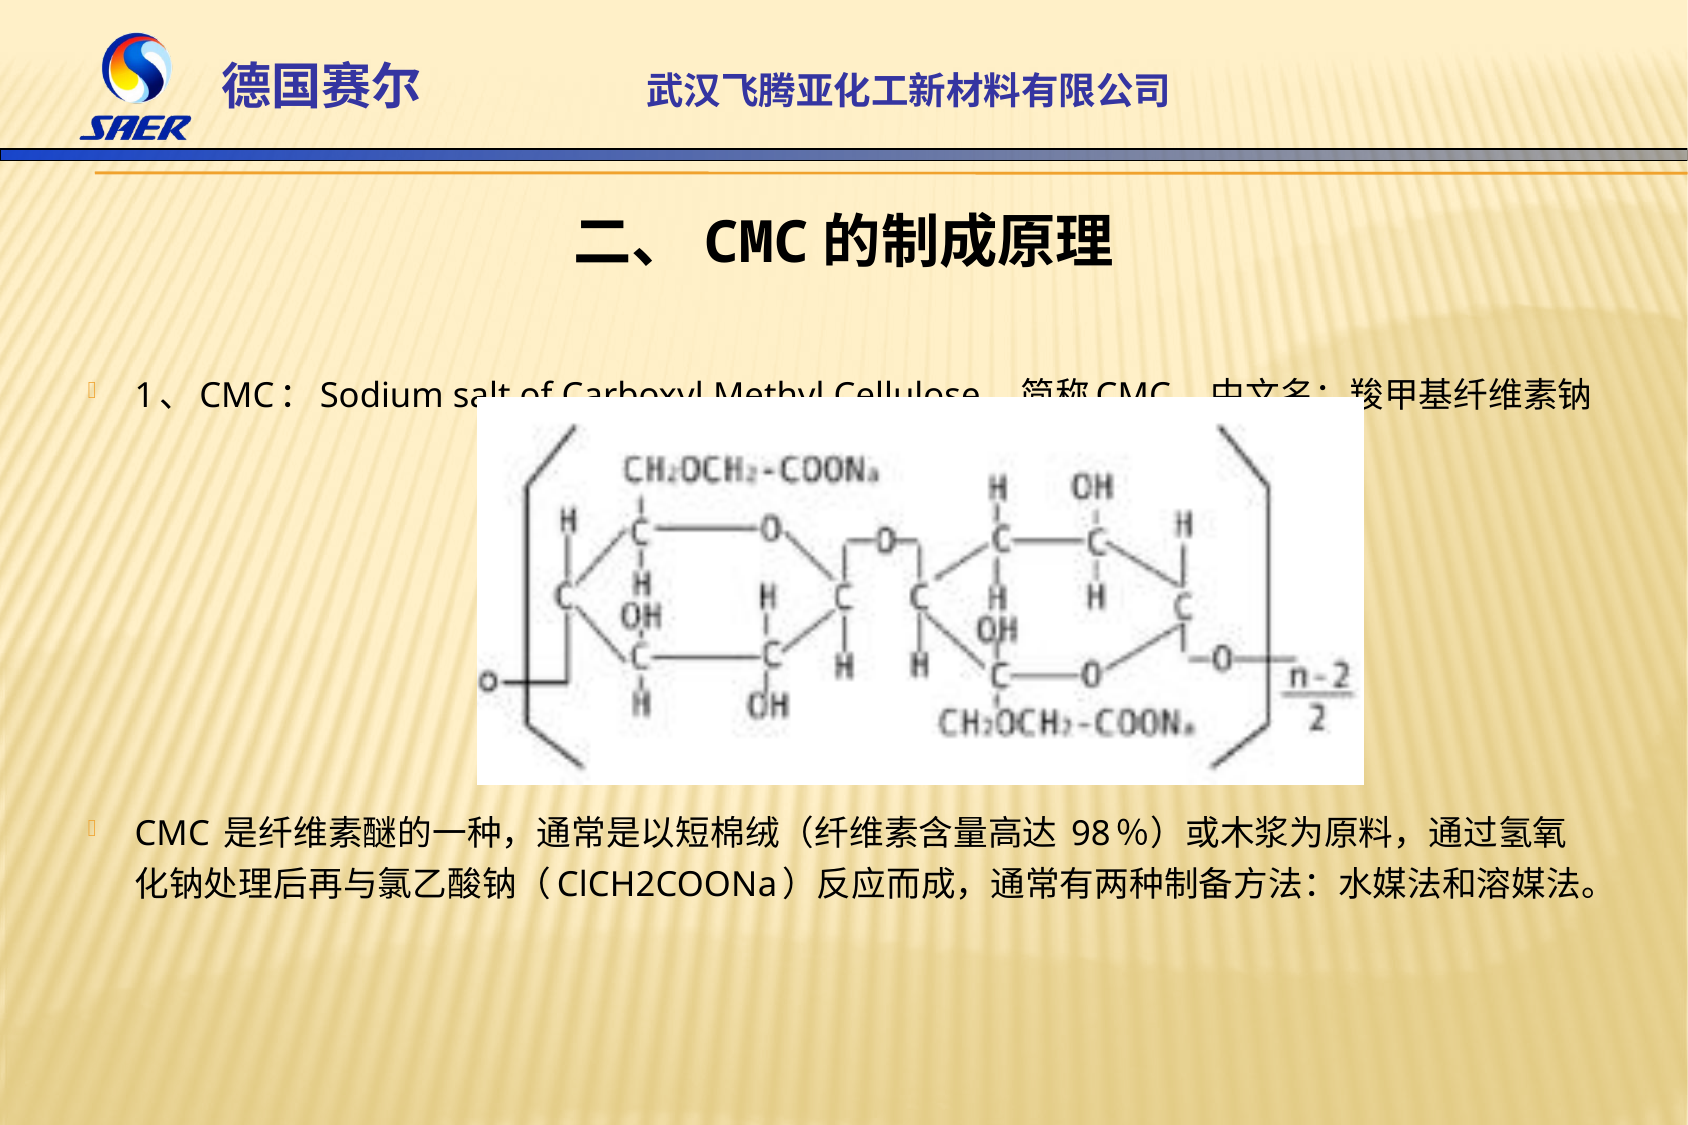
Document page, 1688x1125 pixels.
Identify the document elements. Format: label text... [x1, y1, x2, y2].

list 1、CMC：Sodium salt of Carboxyl Methyl Cellulose，简称CMC，中文名：羧甲基纤维素钠 CMC 是纤维素醚的一种，通常是以短棉绒（纤维素含量高达 98％）或木浆为原料，通过氢氧化钠处理后再与氯乙酸钠（ClCH2COONa）反应而成，通常有两种制备方法：水媒法和溶媒法。 [73, 196, 1615, 955]
picture [477, 396, 1364, 786]
text_box 德国赛尔 武汉飞腾亚化工新材料有限公司 [206, 46, 1500, 122]
text_box 二、CMC的制成原理 [93, 196, 1594, 281]
picture [76, 30, 196, 142]
text_box [0, 149, 1688, 161]
